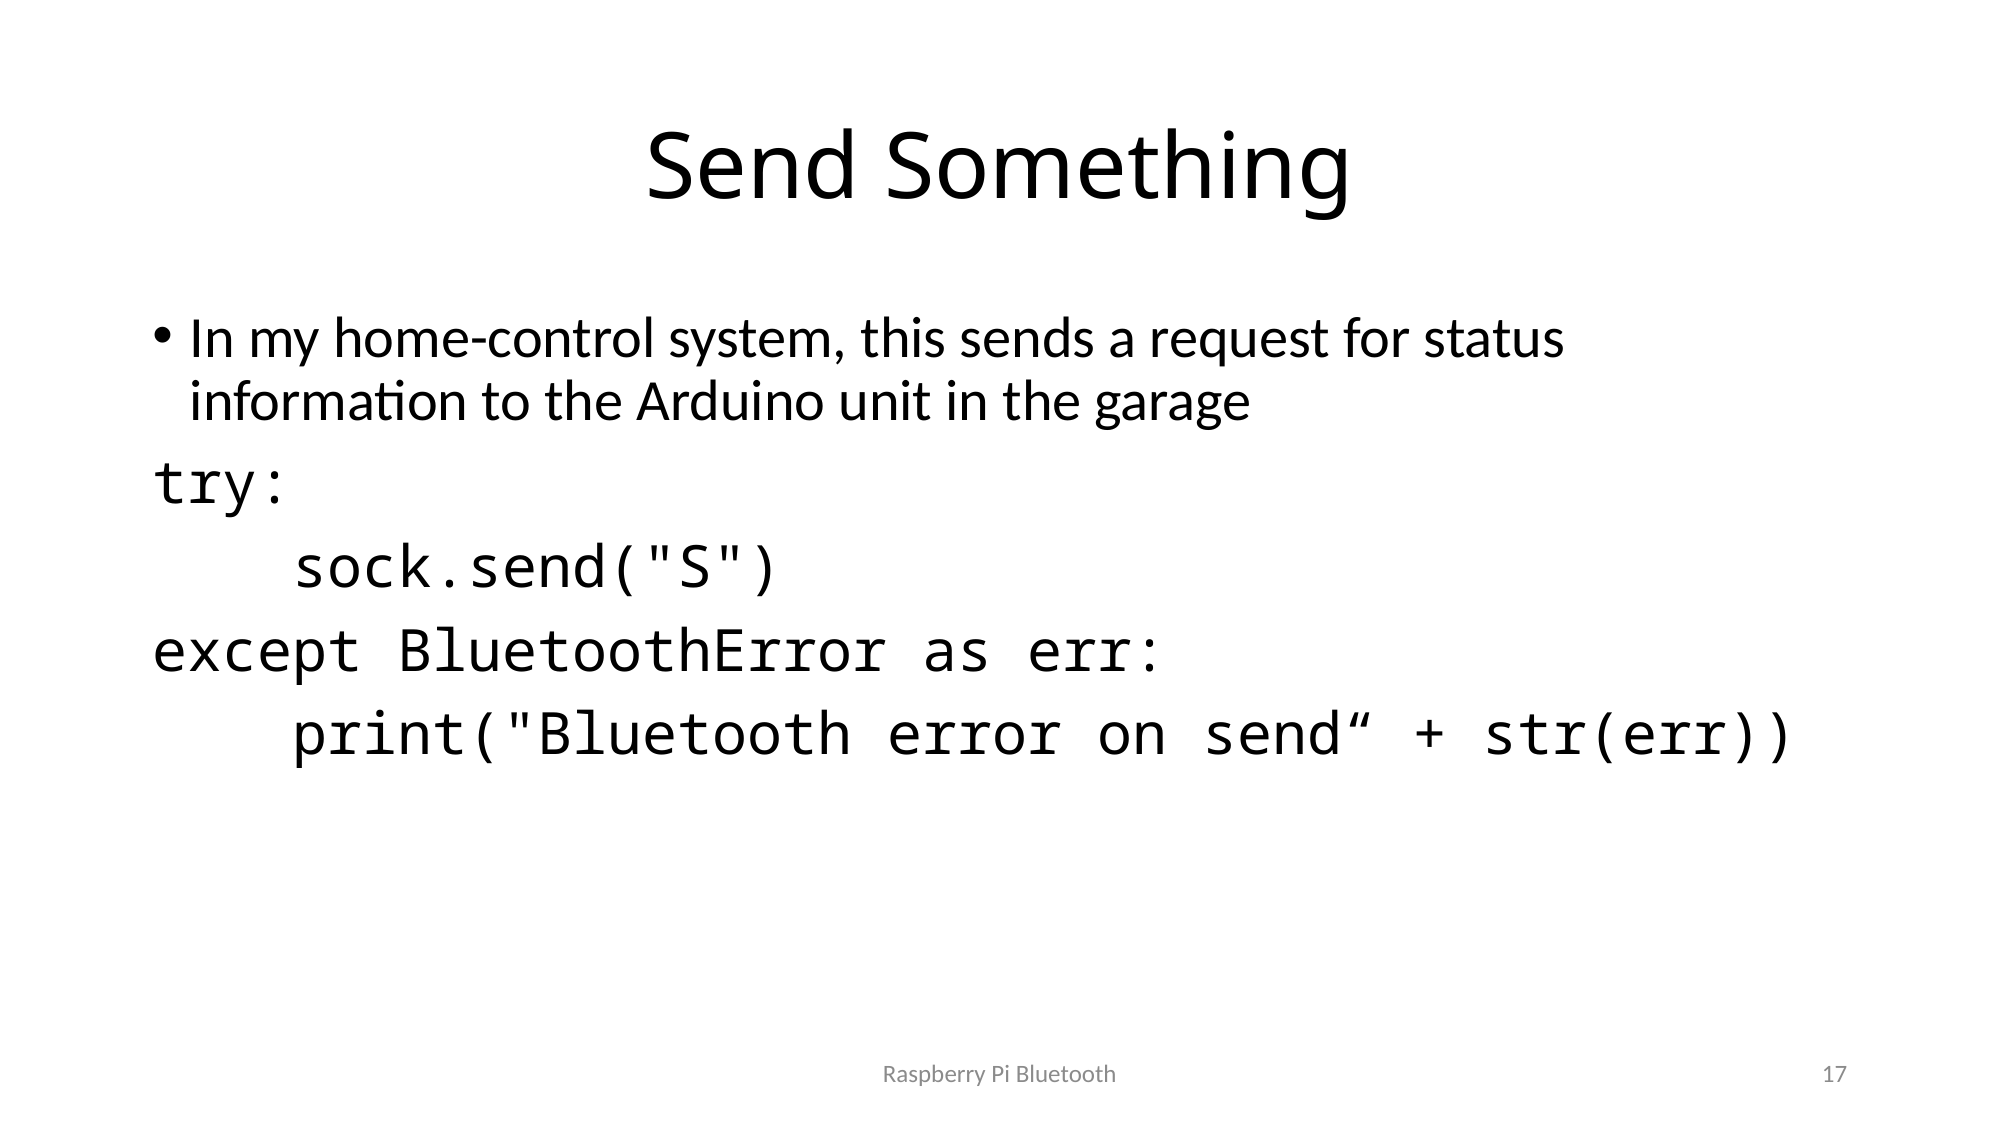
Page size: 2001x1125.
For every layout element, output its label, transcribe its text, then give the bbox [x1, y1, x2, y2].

list In my home-control system, this sends a request for status information to the Arduino unit in the garage try: sock.send("S") except BluetoothError as err: print("Bluetooth error on send“ + str(err)) [137, 299, 1863, 1014]
slide_number 17 [1412, 1042, 1863, 1103]
footer Raspberry Pi Bluetooth [662, 1042, 1338, 1103]
title Send Something [137, 59, 1863, 278]
